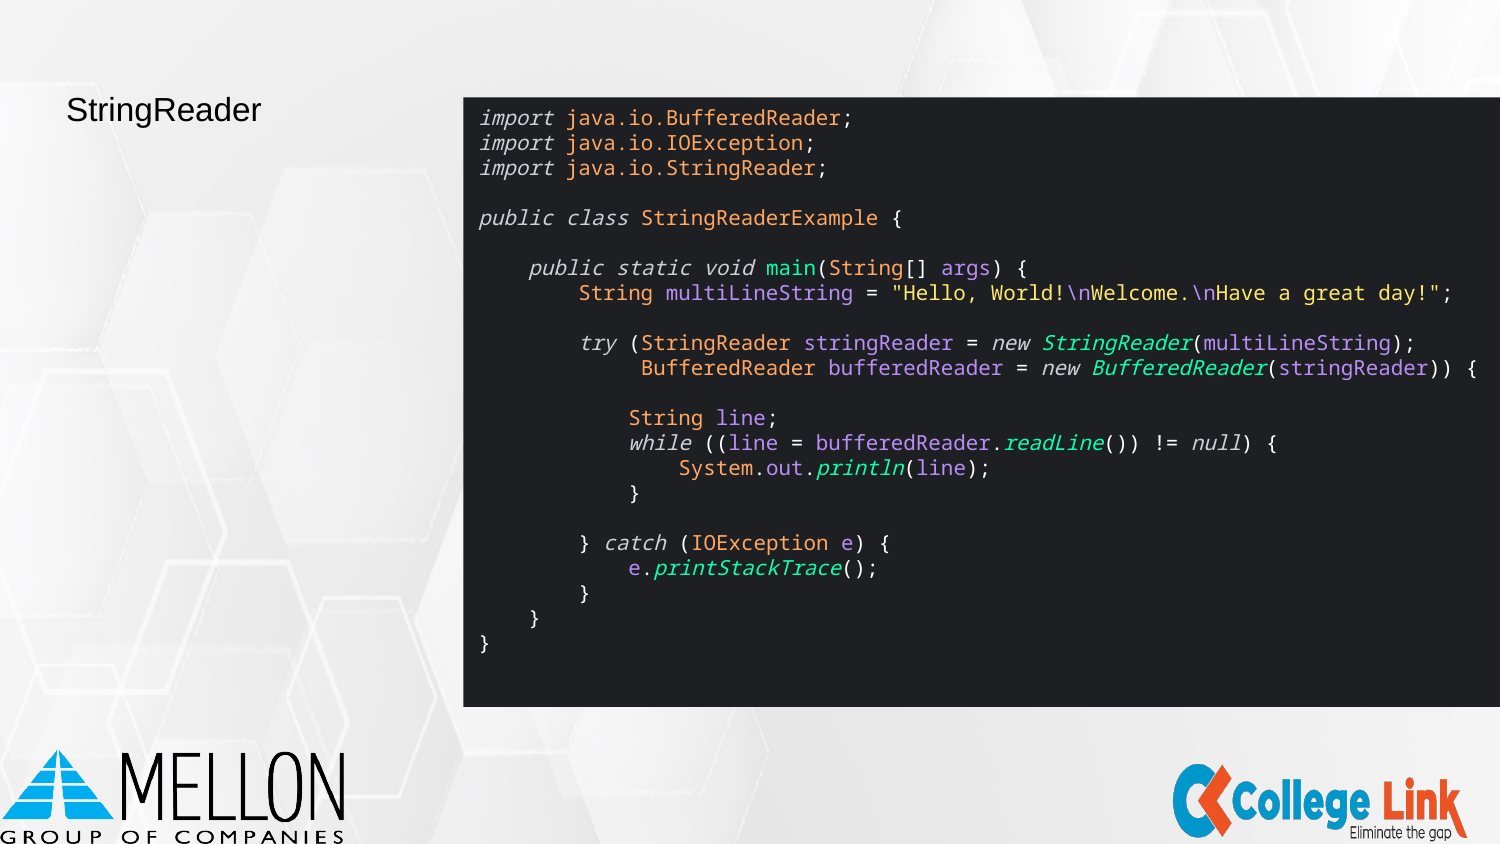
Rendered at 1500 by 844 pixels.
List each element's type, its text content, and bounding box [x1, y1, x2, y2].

text_box import java.io.BufferedReader; import java.io.IOException; import java.io.StringReader; public class StringReaderExample { public static void main(String[] args) { String multiLineString = "Hello, World!\nWelcome.\nHave a great day!"; try (StringReader stringReader = new StringReader(multiLineString); BufferedReader bufferedReader = new BufferedReader(stringReader)) { String line; while ((line = bufferedReader.readLine()) != null) { System.out.println(line); } } catch (IOException e) { e.printStackTrace(); } } } [463, 97, 1500, 707]
picture [0, 0, 1500, 844]
title StringReader [51, 72, 441, 167]
